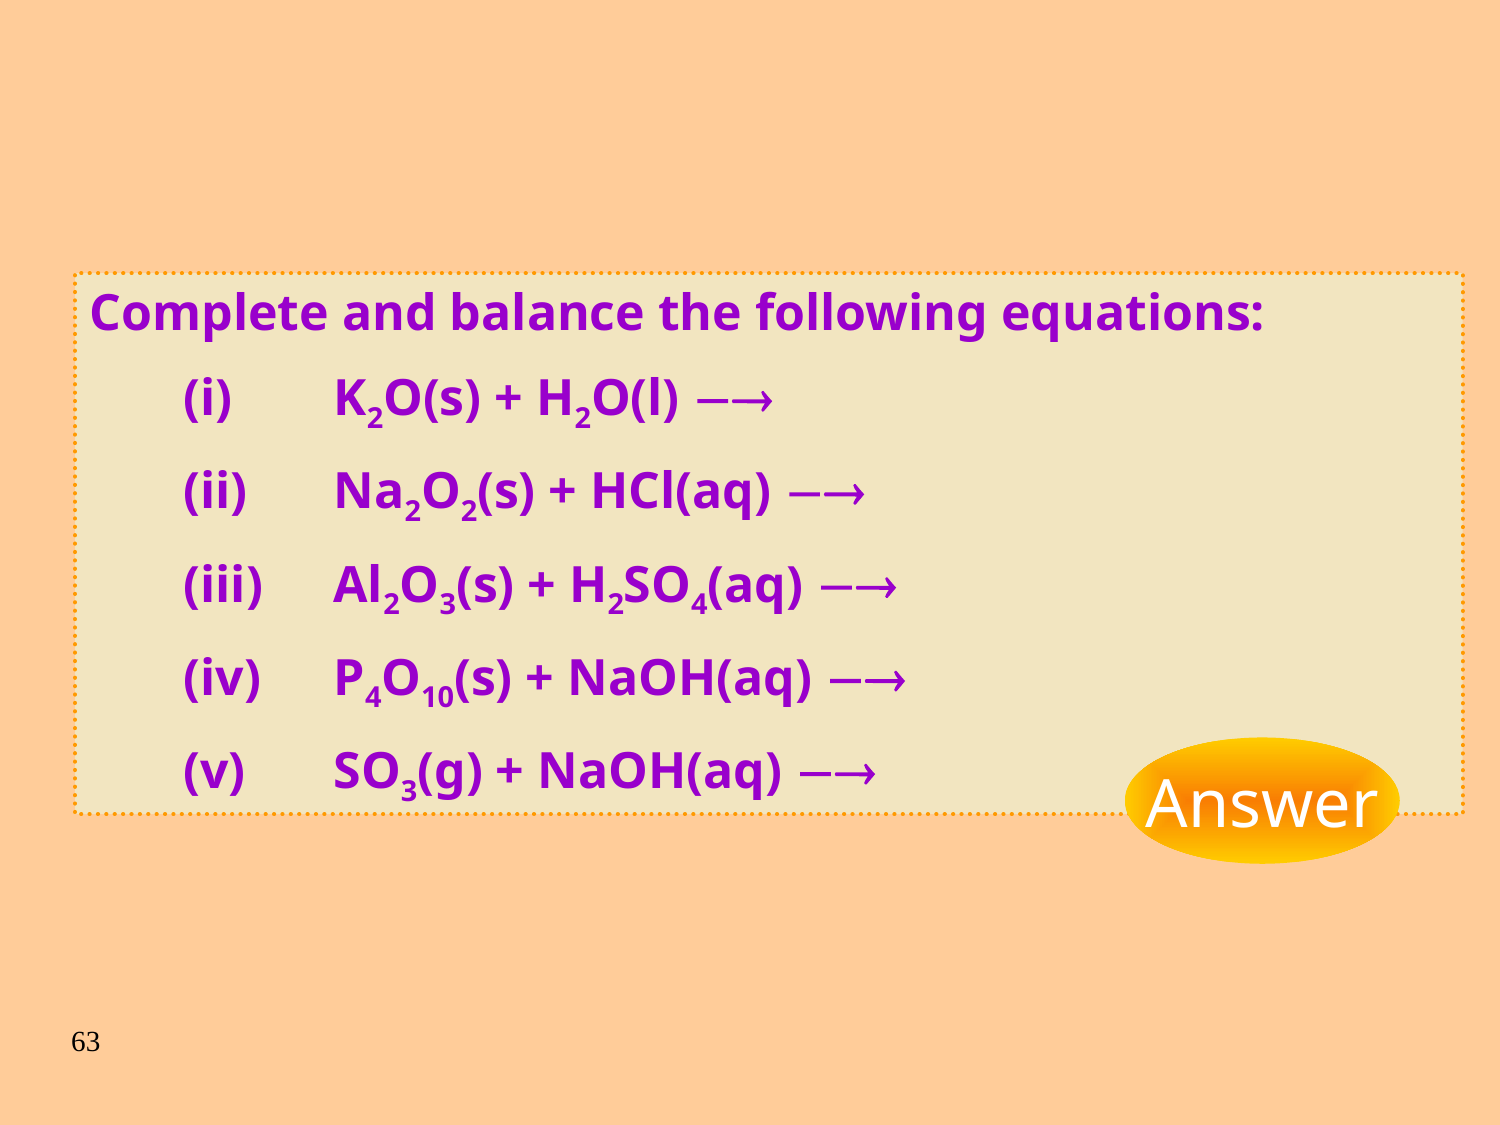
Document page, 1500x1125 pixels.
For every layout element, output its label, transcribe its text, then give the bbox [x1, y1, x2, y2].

text_box Answer [1124, 737, 1400, 864]
text_box Complete and balance the following equations: (i) K2O(s) + H2O(l)  (ii) Na2O2(s) + HCl(aq)  (iii) Al2O3(s) + H2SO4(aq)  (iv) P4O10(s) + NaOH(aq)  (v) SO3(g) + NaOH(aq)  [75, 273, 1463, 815]
